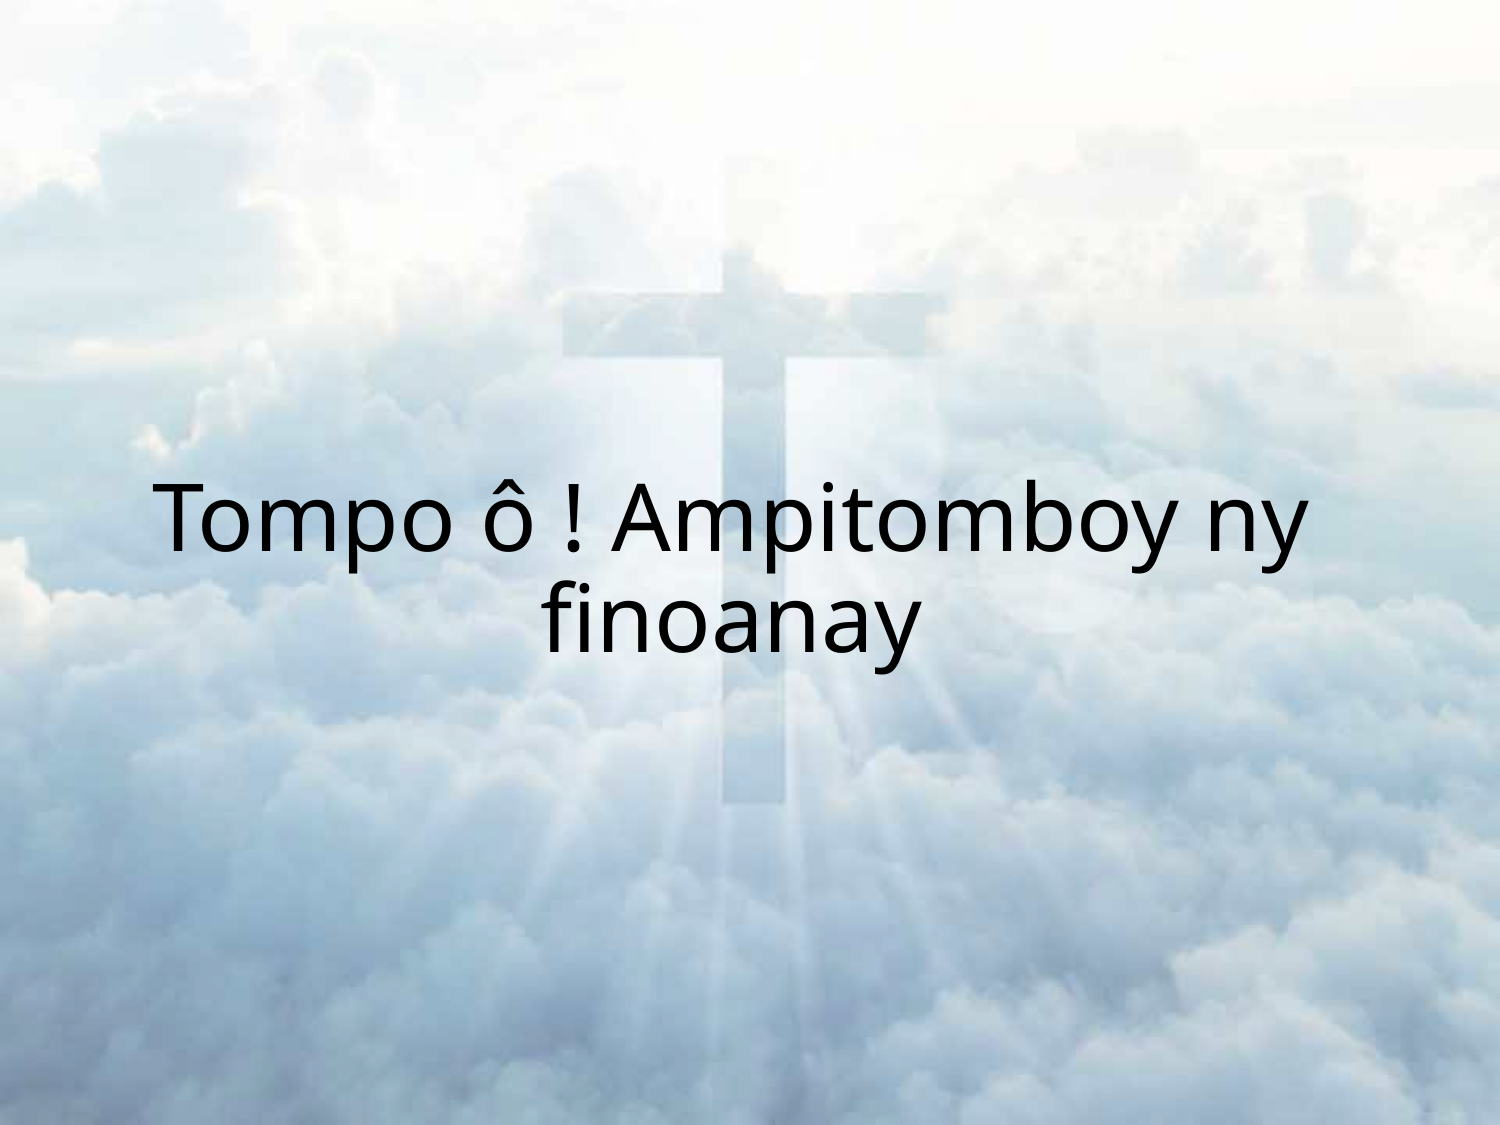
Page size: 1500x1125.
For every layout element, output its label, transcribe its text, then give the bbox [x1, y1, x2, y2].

title Tompo ô ! Ampitomboy ny finoanay [84, 462, 1379, 681]
